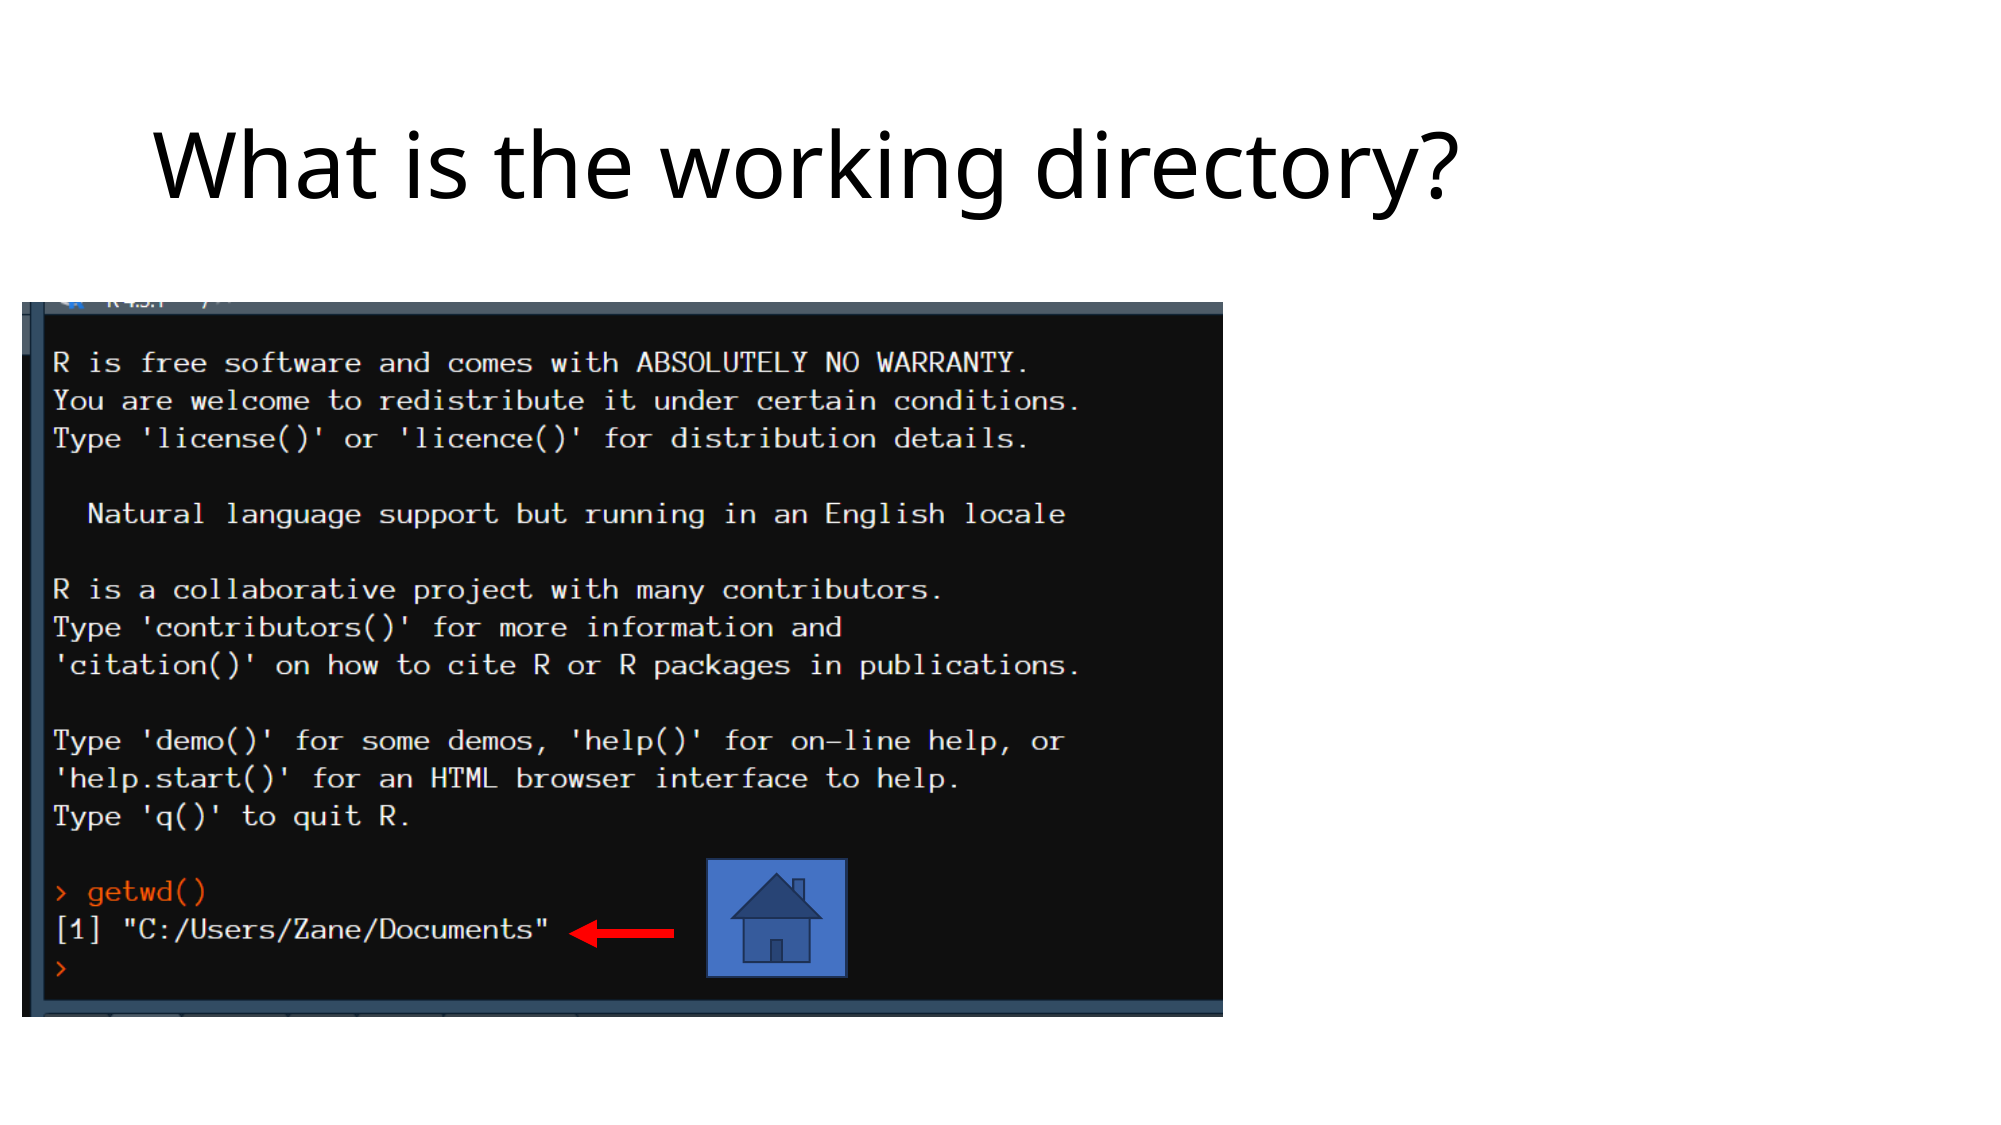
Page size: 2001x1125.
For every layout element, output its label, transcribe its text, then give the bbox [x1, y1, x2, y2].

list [21, 302, 1223, 1017]
title What is the working directory? [137, 59, 1863, 278]
